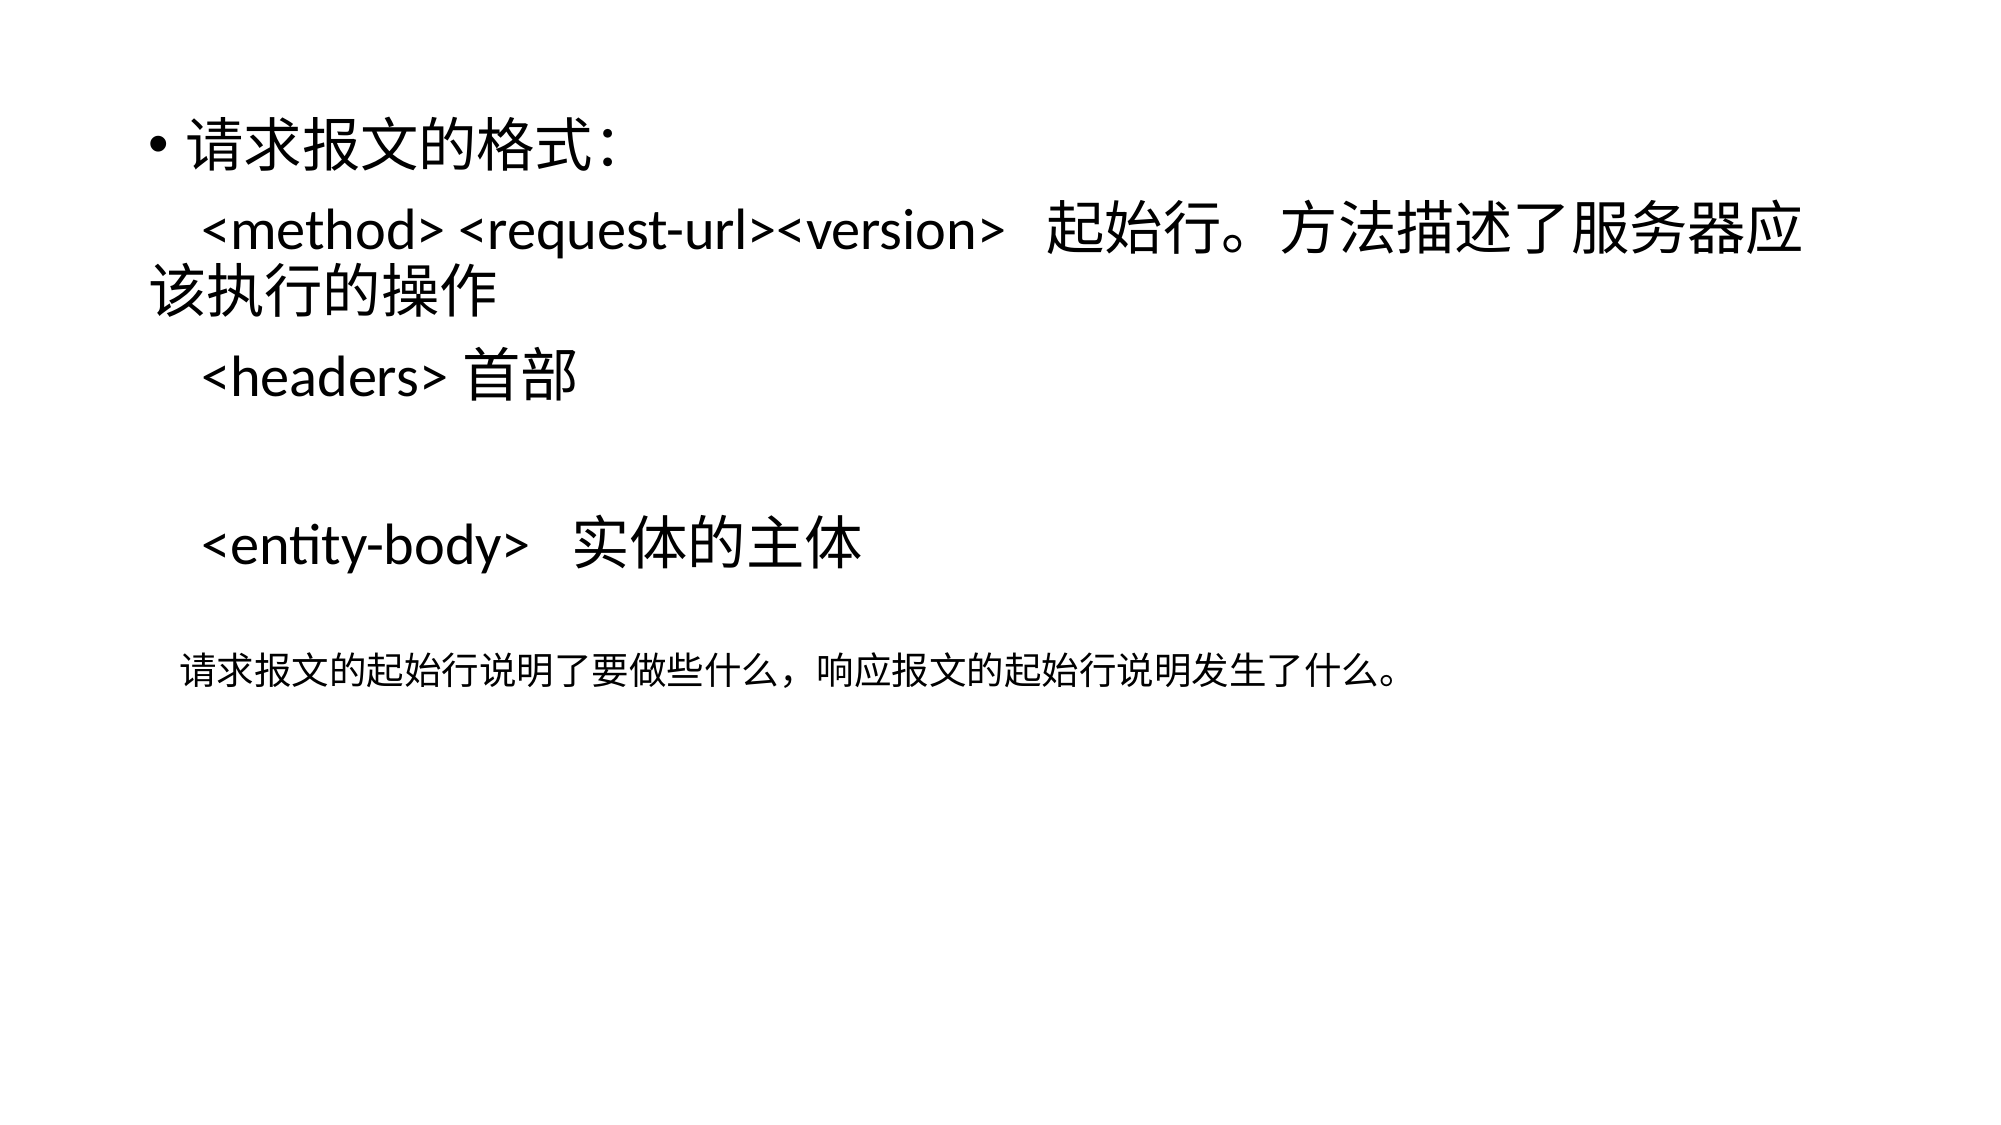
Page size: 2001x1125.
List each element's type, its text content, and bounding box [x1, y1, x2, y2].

list 请求报文的格式： <method> <request-url><version> 起始行。方法描述了服务器应该执行的操作 <headers>首部 <entity-body> 实体的主体 [133, 108, 1859, 823]
text_box 请求报文的起始行说明了要做些什么，响应报文的起始行说明发生了什么。 [164, 639, 1475, 700]
